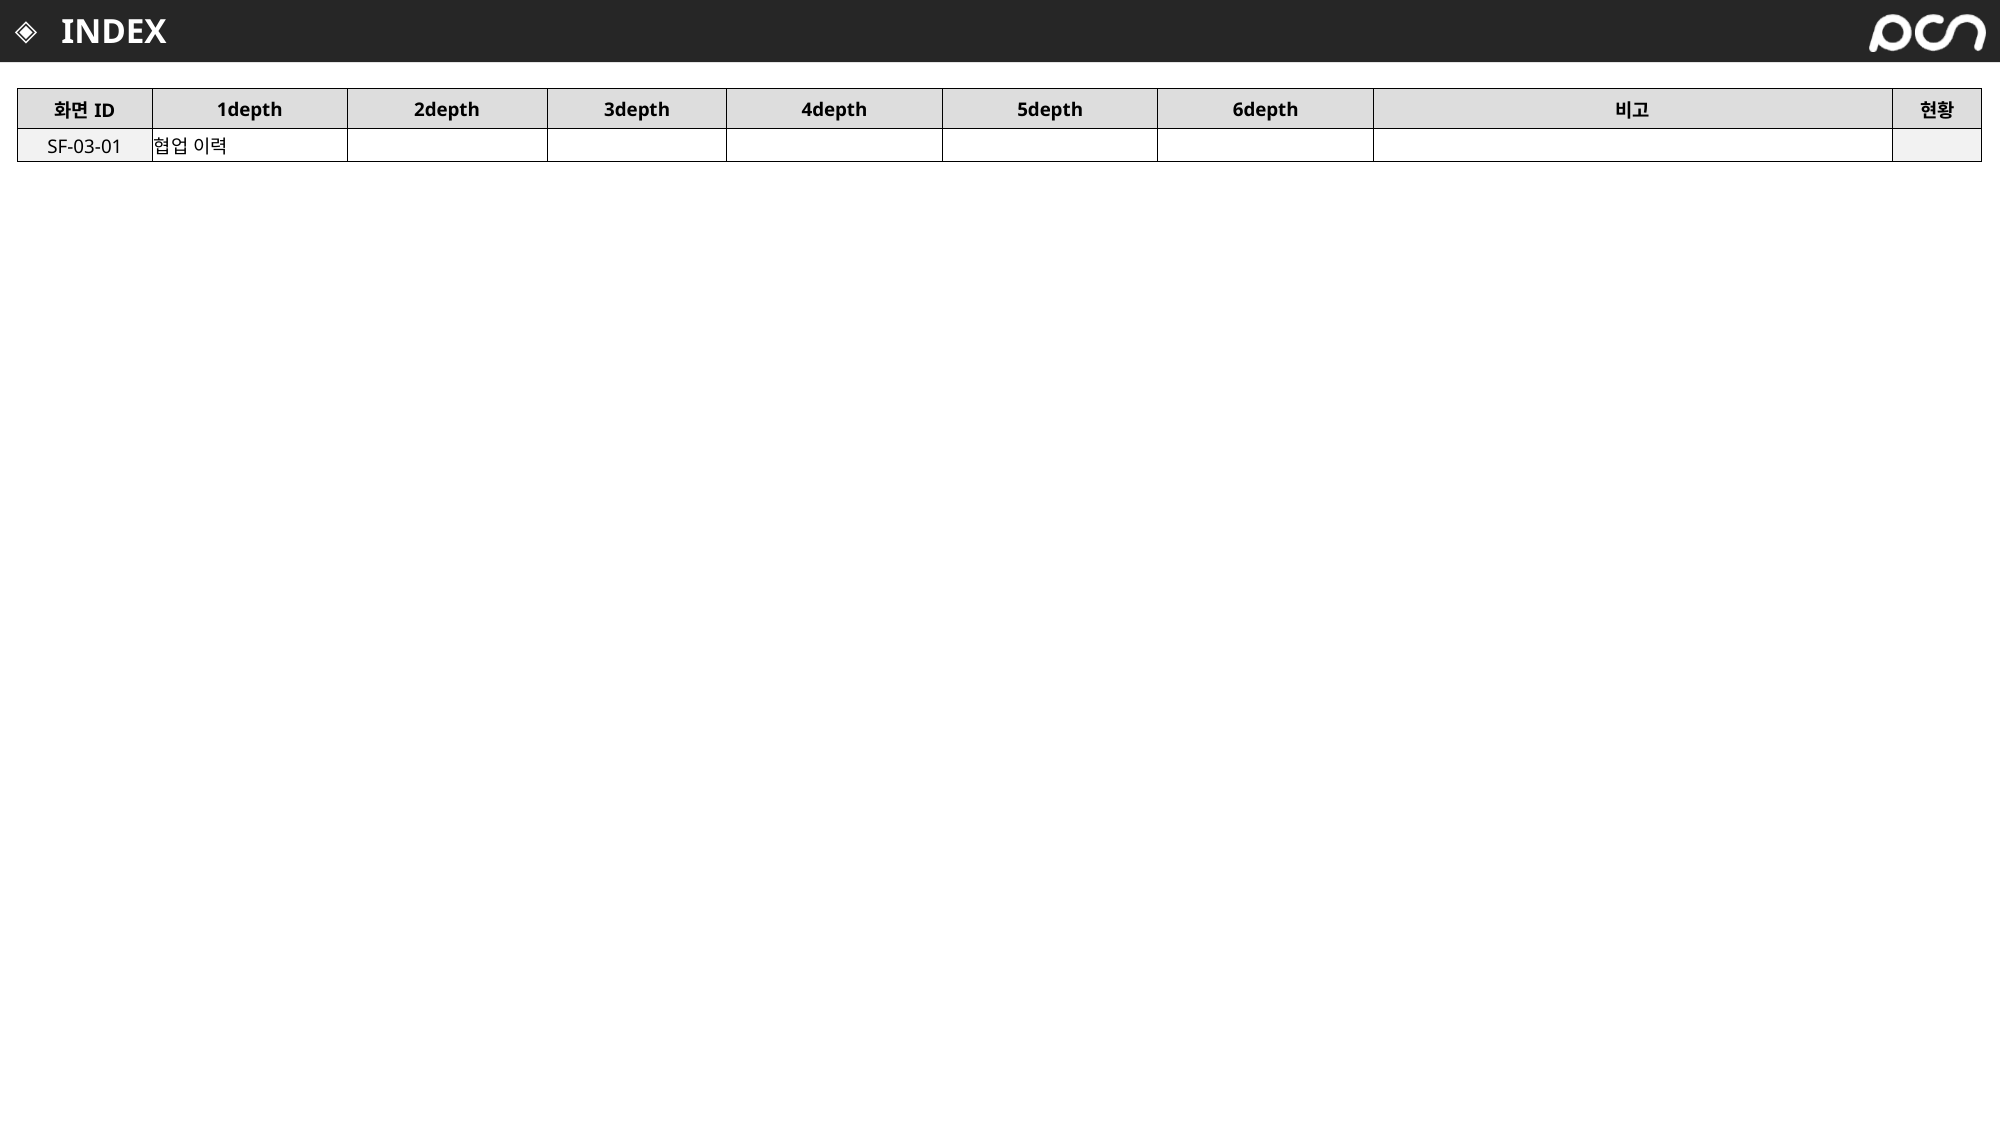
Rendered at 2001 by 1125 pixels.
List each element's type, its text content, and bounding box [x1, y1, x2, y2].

table_cell [348, 129, 547, 161]
table_header 3depth [548, 89, 726, 128]
table_header 1depth [153, 89, 347, 128]
picture [1869, 14, 1986, 52]
table_cell [1893, 129, 1981, 161]
table_cell [727, 129, 942, 161]
table_header 현황 [1893, 89, 1981, 128]
title INDEX [46, 7, 1772, 58]
table_header 화면ID [18, 89, 152, 128]
table_header 6depth [1158, 89, 1373, 128]
table_header 4depth [727, 89, 942, 128]
table_cell SF-03-01 [18, 129, 152, 161]
table_cell [548, 129, 726, 161]
table_cell [1374, 129, 1892, 161]
table_cell 협업 이력 [153, 129, 347, 161]
table_header 비고 [1374, 89, 1892, 128]
table_header 5depth [943, 89, 1157, 128]
table_header 2depth [348, 89, 547, 128]
table_cell [943, 129, 1157, 161]
table_cell [1158, 129, 1373, 161]
